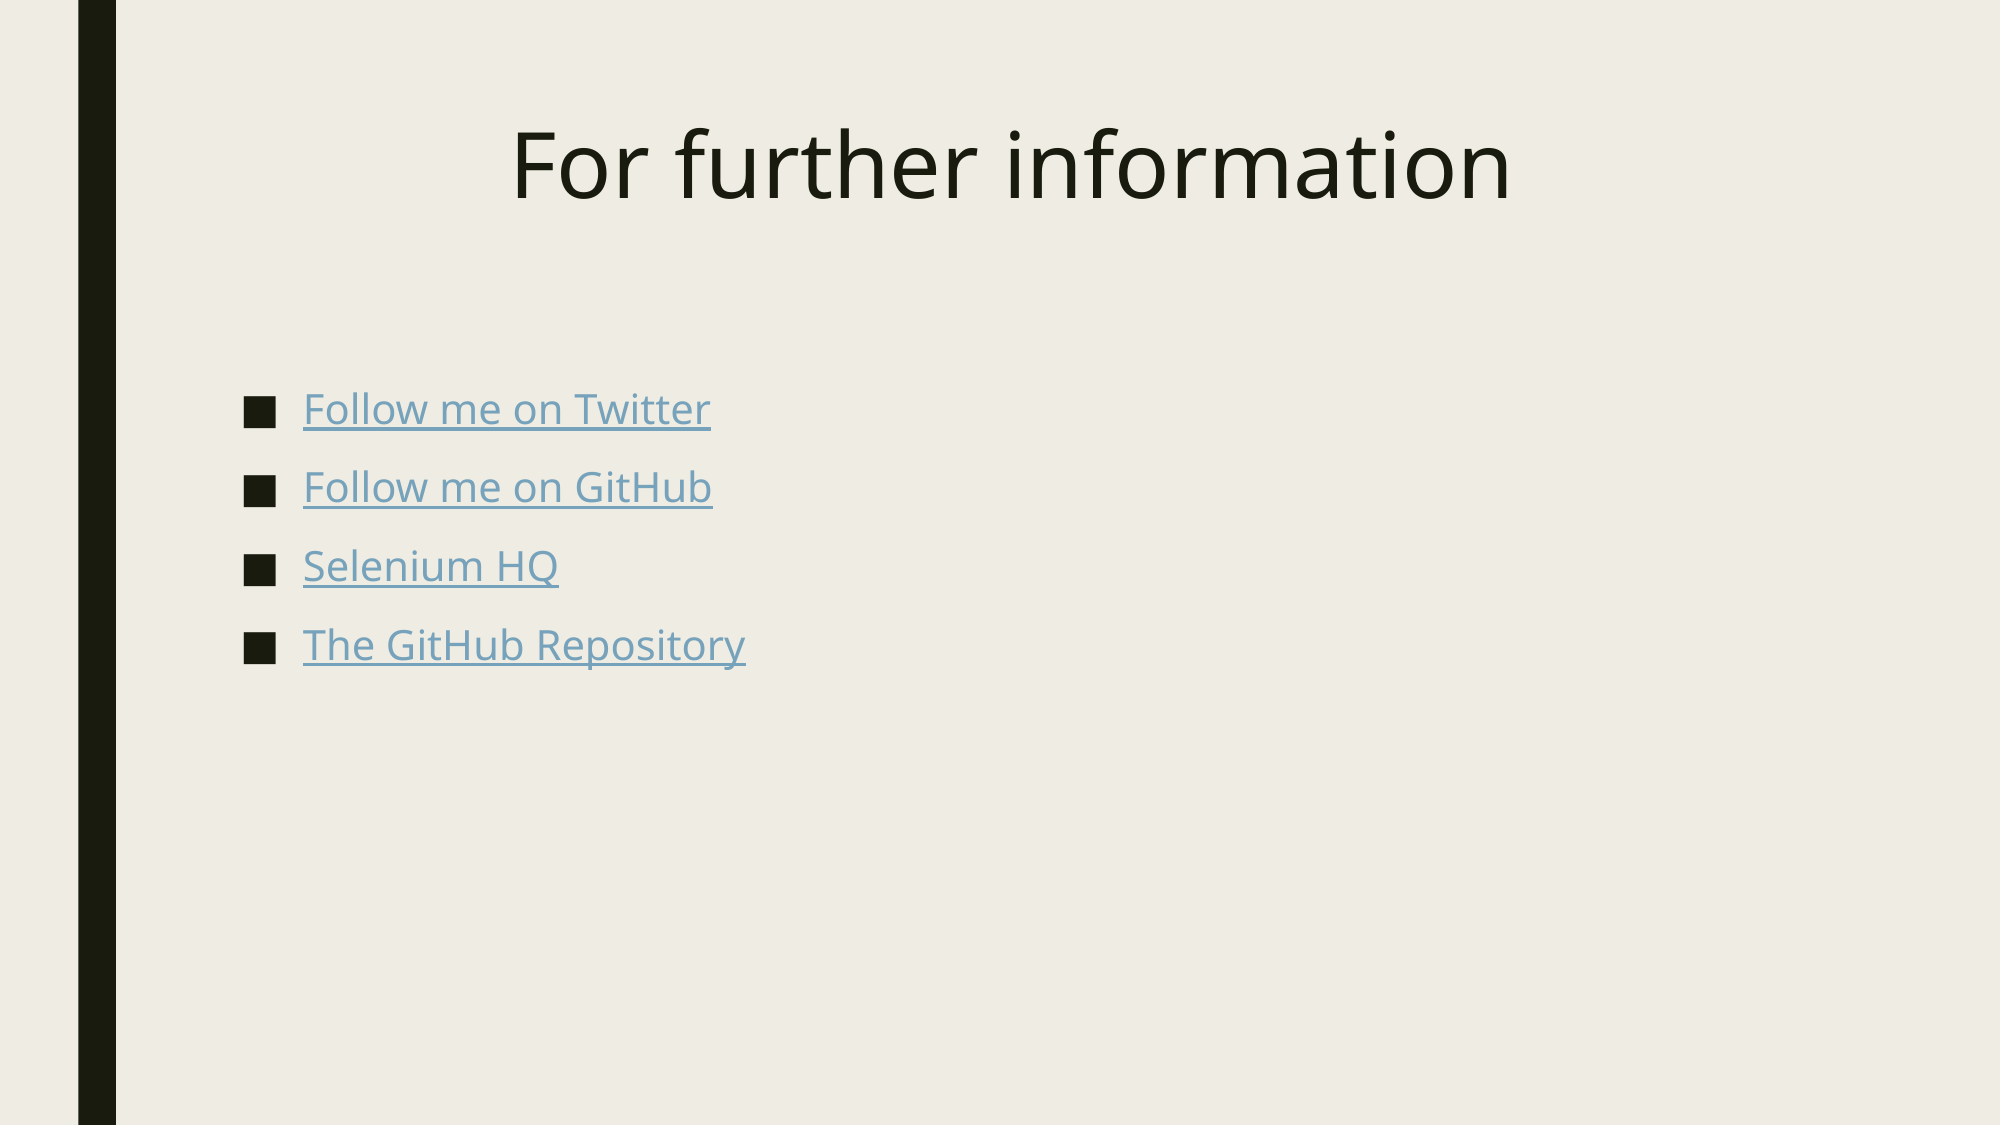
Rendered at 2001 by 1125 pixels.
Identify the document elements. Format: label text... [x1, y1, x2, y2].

list Follow me on Twitter Follow me on GitHub Selenium HQ The GitHub Repository [225, 375, 1800, 963]
title For further information [225, 112, 1800, 357]
